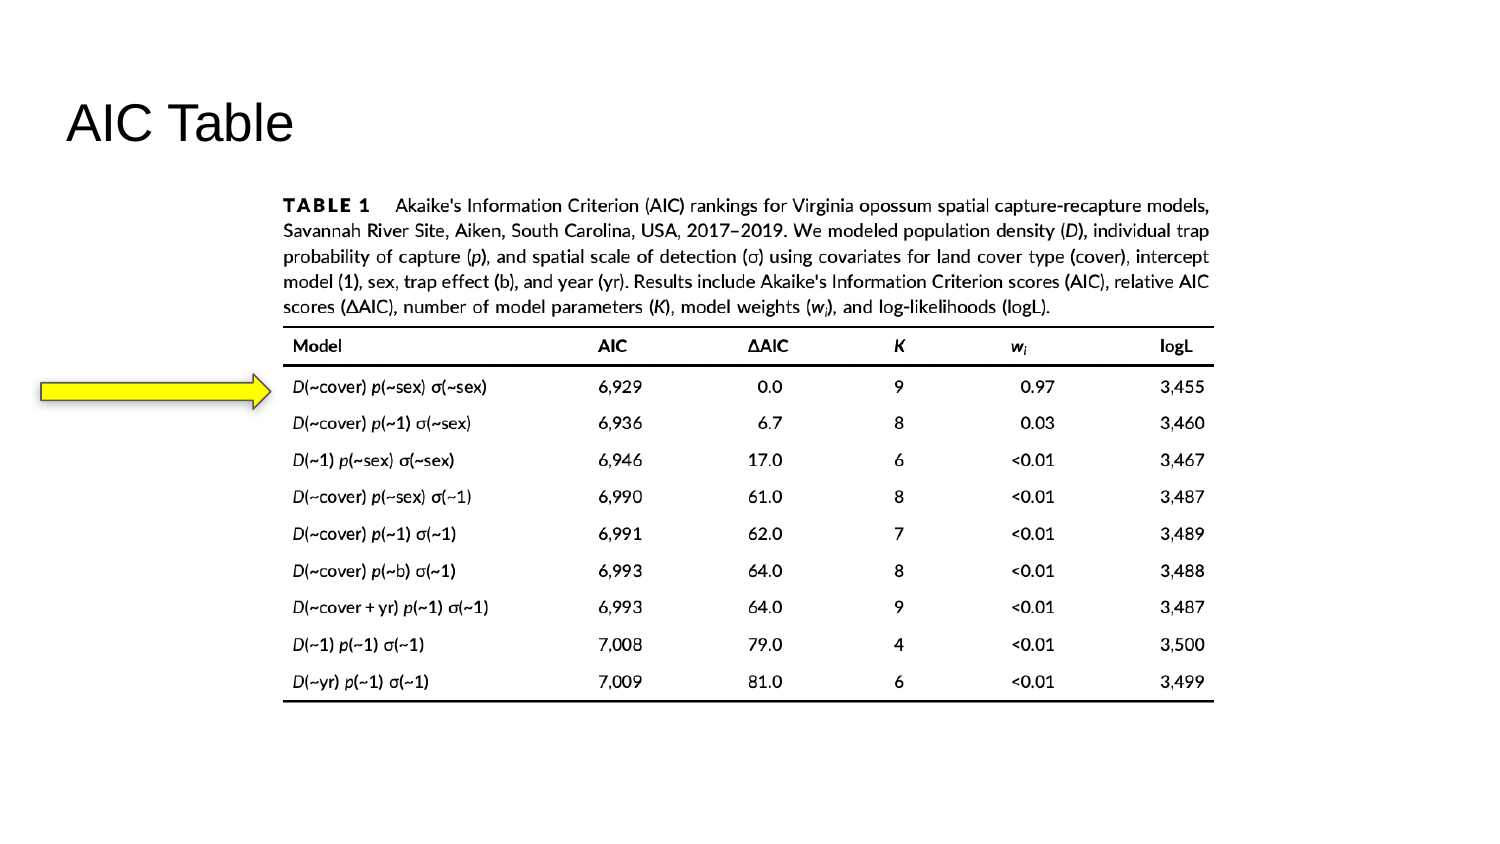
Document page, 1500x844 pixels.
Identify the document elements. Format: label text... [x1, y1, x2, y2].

text_box [40, 373, 258, 410]
picture [263, 177, 1237, 729]
title AIC Table [51, 72, 1449, 167]
